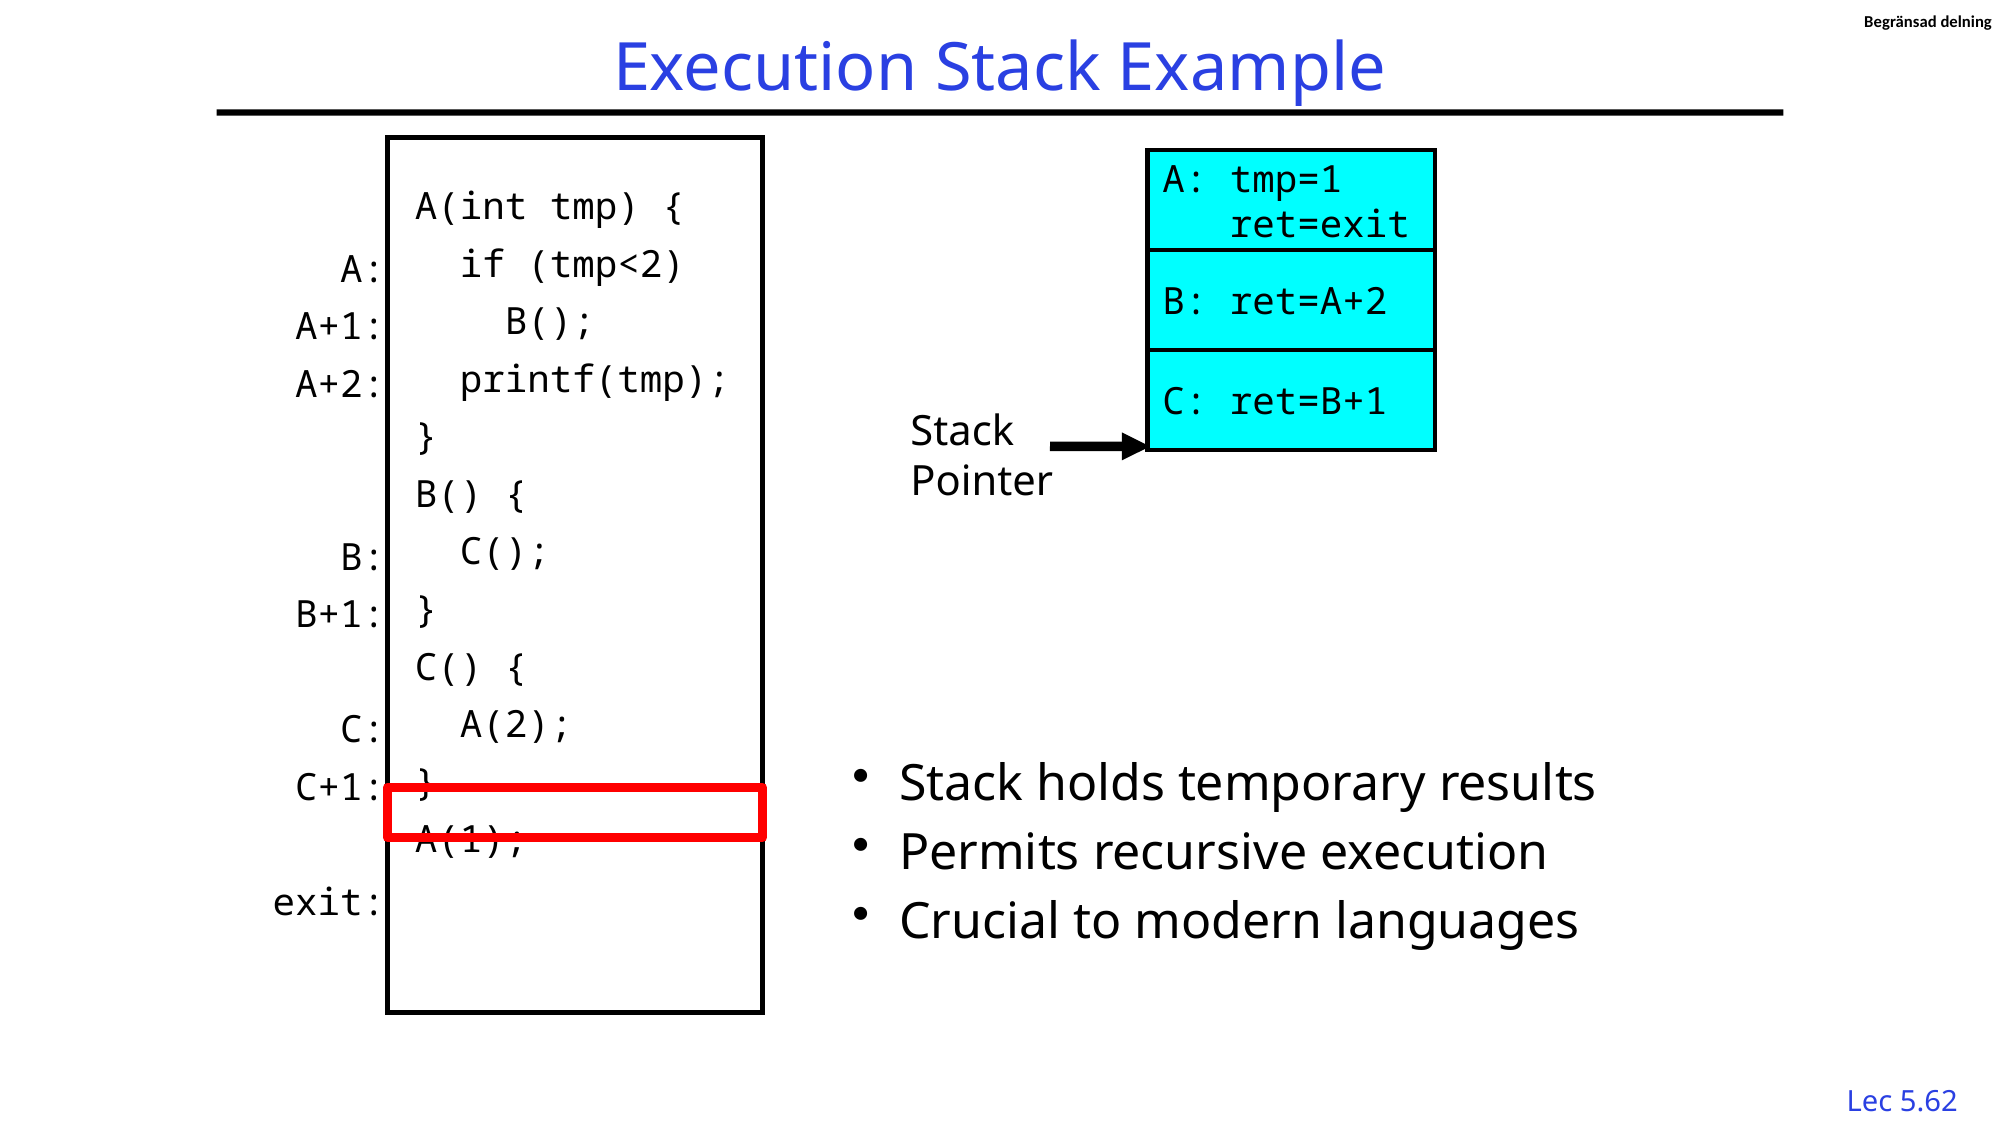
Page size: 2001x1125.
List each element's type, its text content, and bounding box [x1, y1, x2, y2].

text_box A: tmp=1 ret=exit [1147, 149, 1436, 249]
list Stack holds temporary results Permits recursive execution Crucial to modern languages [837, 750, 1675, 963]
text_box A: A+1: A+2: B: B+1: C: C+1: exit: [249, 237, 382, 930]
text_box C: ret=B+1 [1147, 350, 1436, 450]
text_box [899, 396, 1151, 513]
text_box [387, 137, 763, 1013]
title Execution Stack Example [216, 24, 1784, 113]
text_box B: ret=A+2 [1147, 249, 1436, 350]
